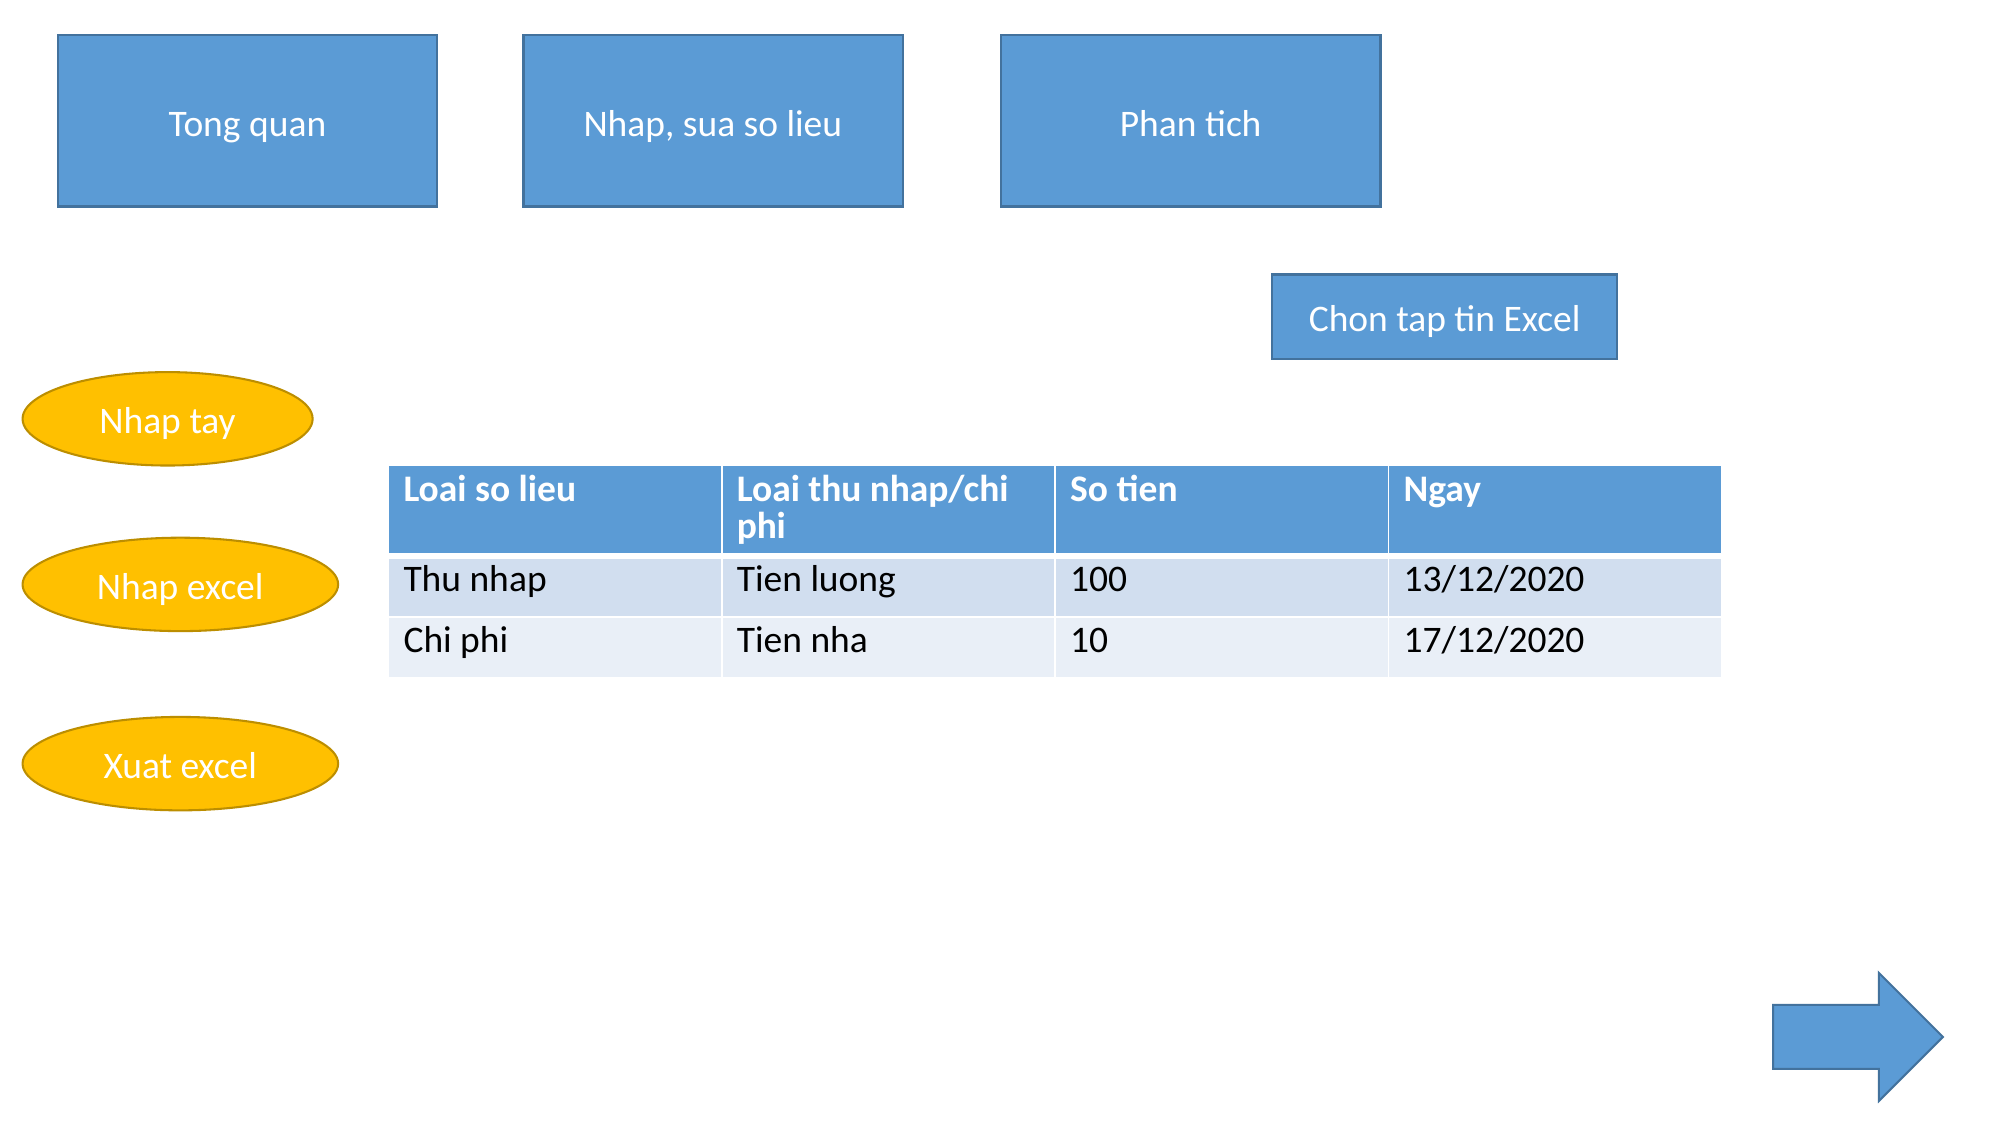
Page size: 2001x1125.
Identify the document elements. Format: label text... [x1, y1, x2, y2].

text_box [1772, 970, 1945, 1104]
table_cell 100 [1056, 559, 1388, 616]
table_header Loai thu nhap/chi phi [723, 466, 1054, 553]
table_header So tien [1056, 466, 1388, 553]
table_cell Thu nhap [389, 559, 721, 616]
text_box Nhap, sua so lieu [522, 34, 904, 208]
table_cell Tien nha [723, 618, 1054, 677]
text_box Tong quan [57, 34, 438, 208]
table_header Ngay [1389, 466, 1721, 553]
table_cell 10 [1056, 618, 1388, 677]
text_box Nhap excel [21, 536, 340, 633]
table_cell Tien luong [723, 559, 1054, 616]
table_cell 17/12/2020 [1389, 618, 1721, 677]
table_header Loai so lieu [389, 466, 721, 553]
text_box Xuat excel [21, 715, 340, 812]
text_box Phan tich [1000, 34, 1382, 208]
text_box Chon tap tin Excel [1271, 273, 1618, 360]
table_cell Chi phi [389, 618, 721, 677]
text_box Nhap tay [21, 371, 314, 467]
table_cell 13/12/2020 [1389, 559, 1721, 616]
